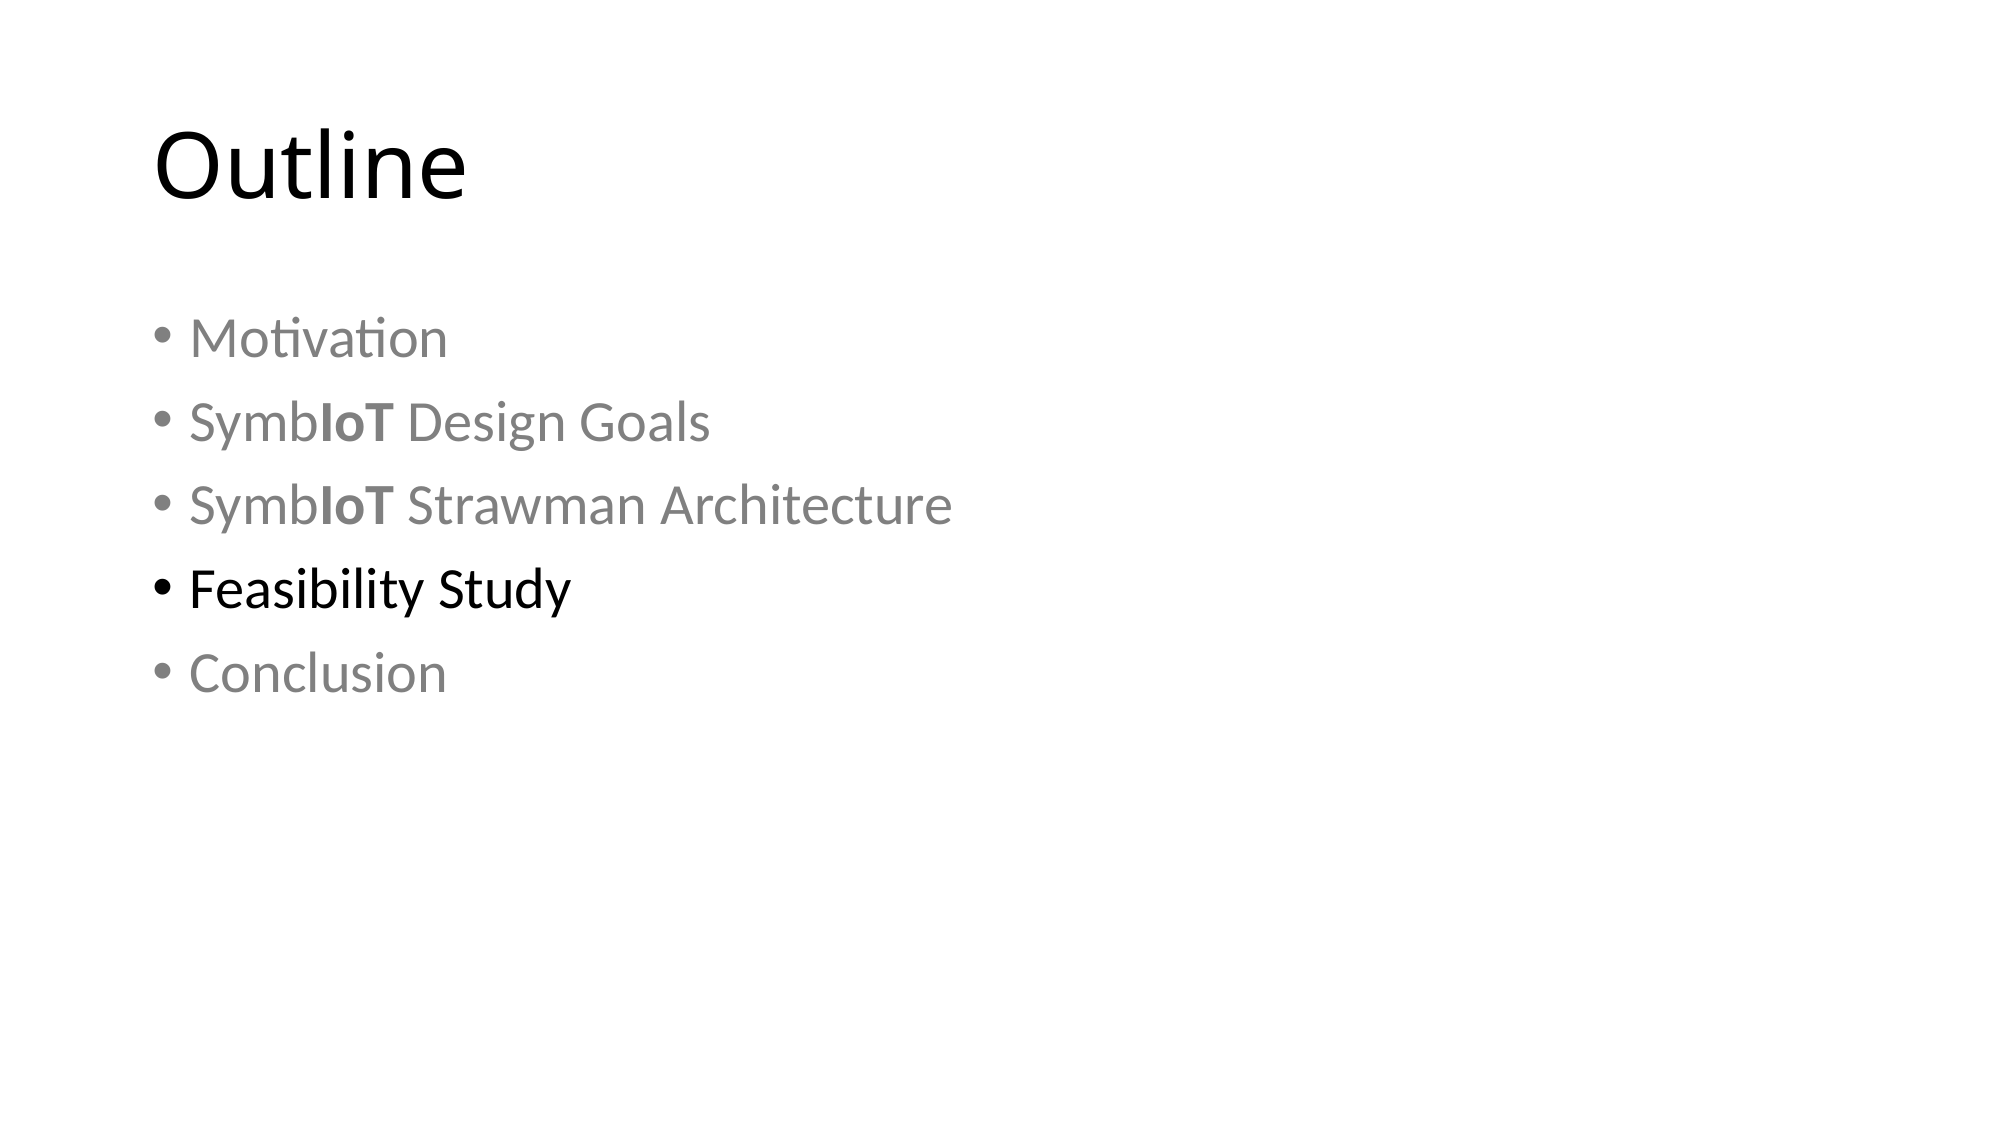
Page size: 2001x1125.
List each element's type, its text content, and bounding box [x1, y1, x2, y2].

list Motivation SymbIoT Design Goals SymbIoT Strawman Architecture Feasibility Study Conclusion [137, 299, 1863, 1014]
title Outline [137, 59, 1863, 278]
